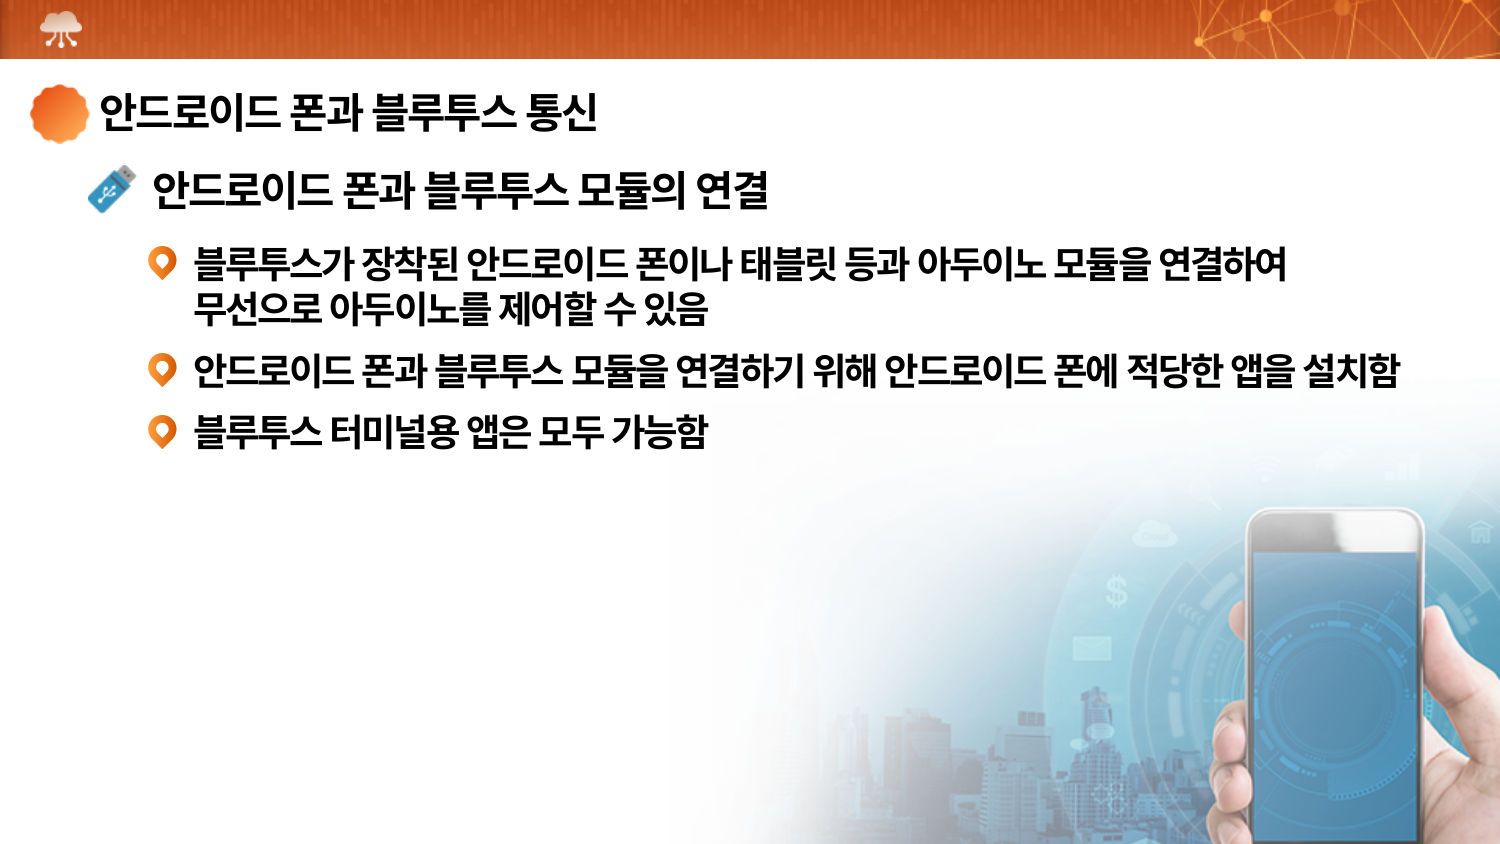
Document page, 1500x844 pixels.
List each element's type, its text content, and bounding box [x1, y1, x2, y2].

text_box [88, 157, 781, 224]
picture [0, 77, 1500, 844]
picture [0, 0, 1500, 59]
text_box 블루투스 통신 모듈 사용법 [74, 1, 1416, 57]
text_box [30, 80, 1407, 147]
